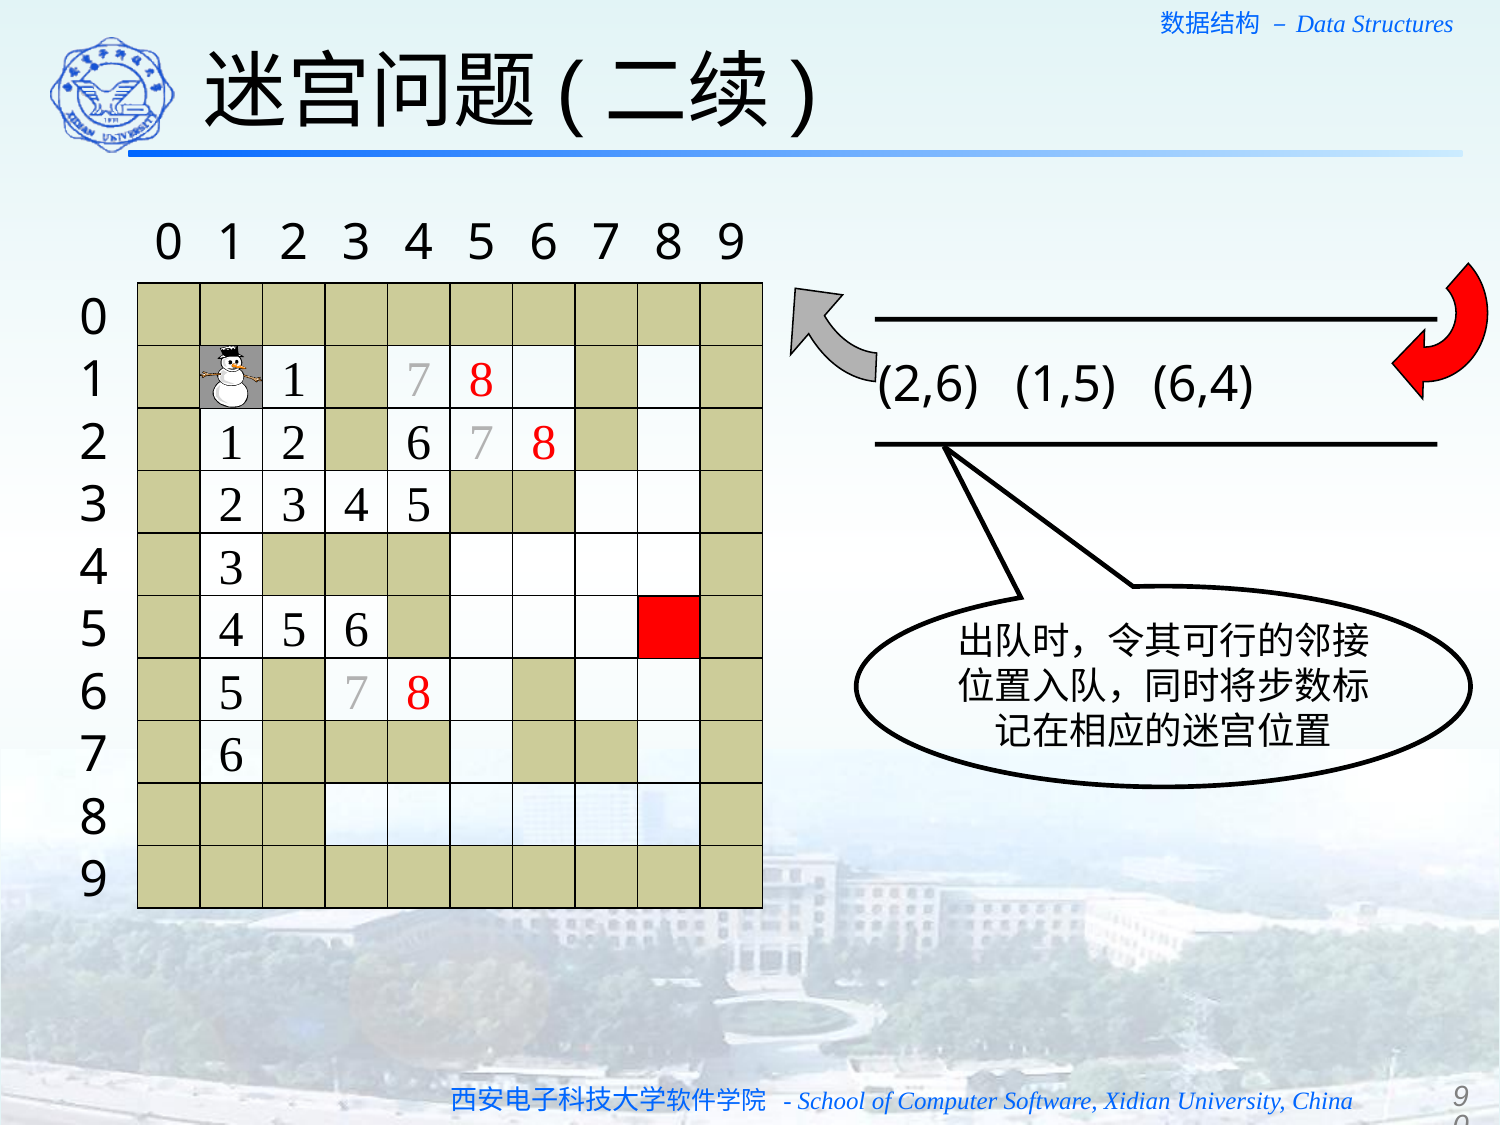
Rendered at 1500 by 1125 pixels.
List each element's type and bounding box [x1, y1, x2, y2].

picture [1, 749, 1499, 1125]
picture [638, 783, 699, 845]
text_box [856, 446, 1471, 787]
slide_number [1362, 1062, 1463, 1113]
text_box [137, 282, 763, 908]
picture [50, 37, 175, 153]
text_box [137, 207, 763, 271]
text_box [1392, 263, 1488, 399]
title [188, 42, 1425, 143]
text_box [62, 282, 125, 908]
picture [199, 345, 263, 409]
text_box [790, 288, 1288, 419]
